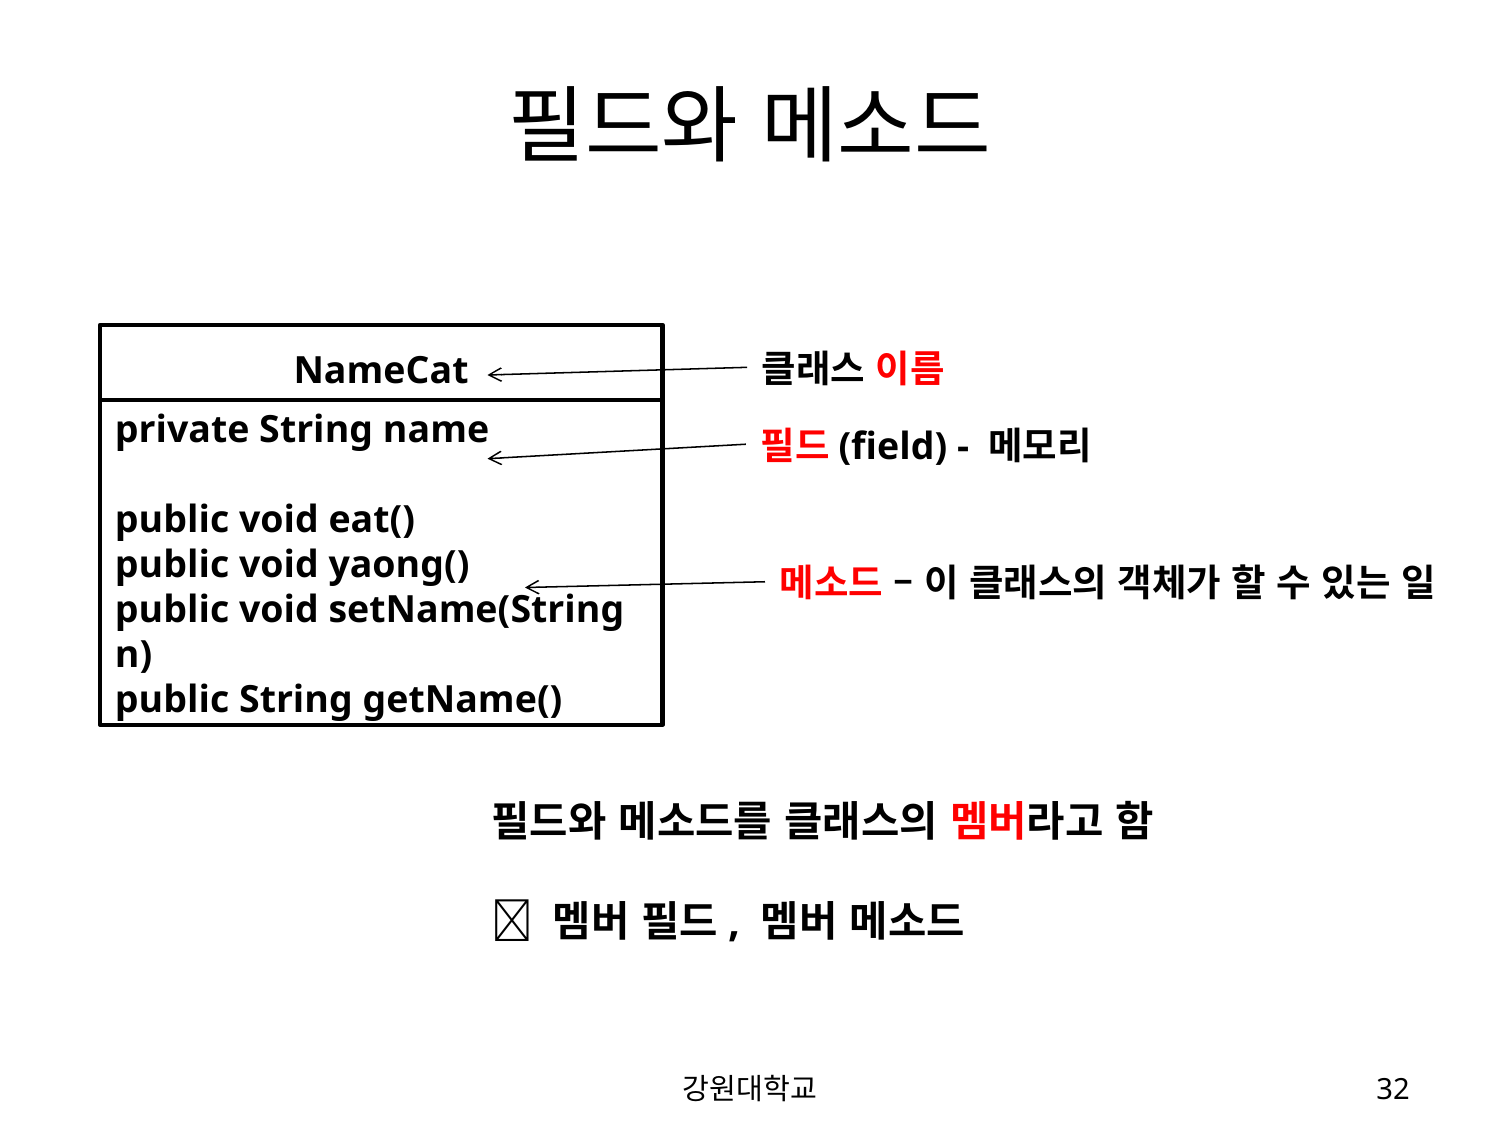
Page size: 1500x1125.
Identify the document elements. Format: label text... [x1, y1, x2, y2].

text_box 클래스 이름 [747, 337, 960, 398]
slide_number 32 [1074, 1062, 1426, 1103]
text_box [524, 581, 738, 588]
text_box 메소드 – 이 클래스의 객체가 할 수 있는 일 [764, 551, 1451, 612]
text_box private String name public void eat() public void yaong() public void setName(String n) public String getName() [98, 398, 665, 727]
text_box 필드(field) - 메모리 [745, 414, 1107, 475]
text_box 필드와 메소드를 클래스의 멤버라고 함  멤버 필드, 멤버 메소드 [476, 787, 1170, 953]
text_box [487, 444, 738, 459]
text_box NameCat [98, 323, 665, 398]
footer 강원대학교 [512, 1062, 988, 1103]
title 필드와 메소드 [74, 44, 1426, 201]
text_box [487, 367, 738, 376]
